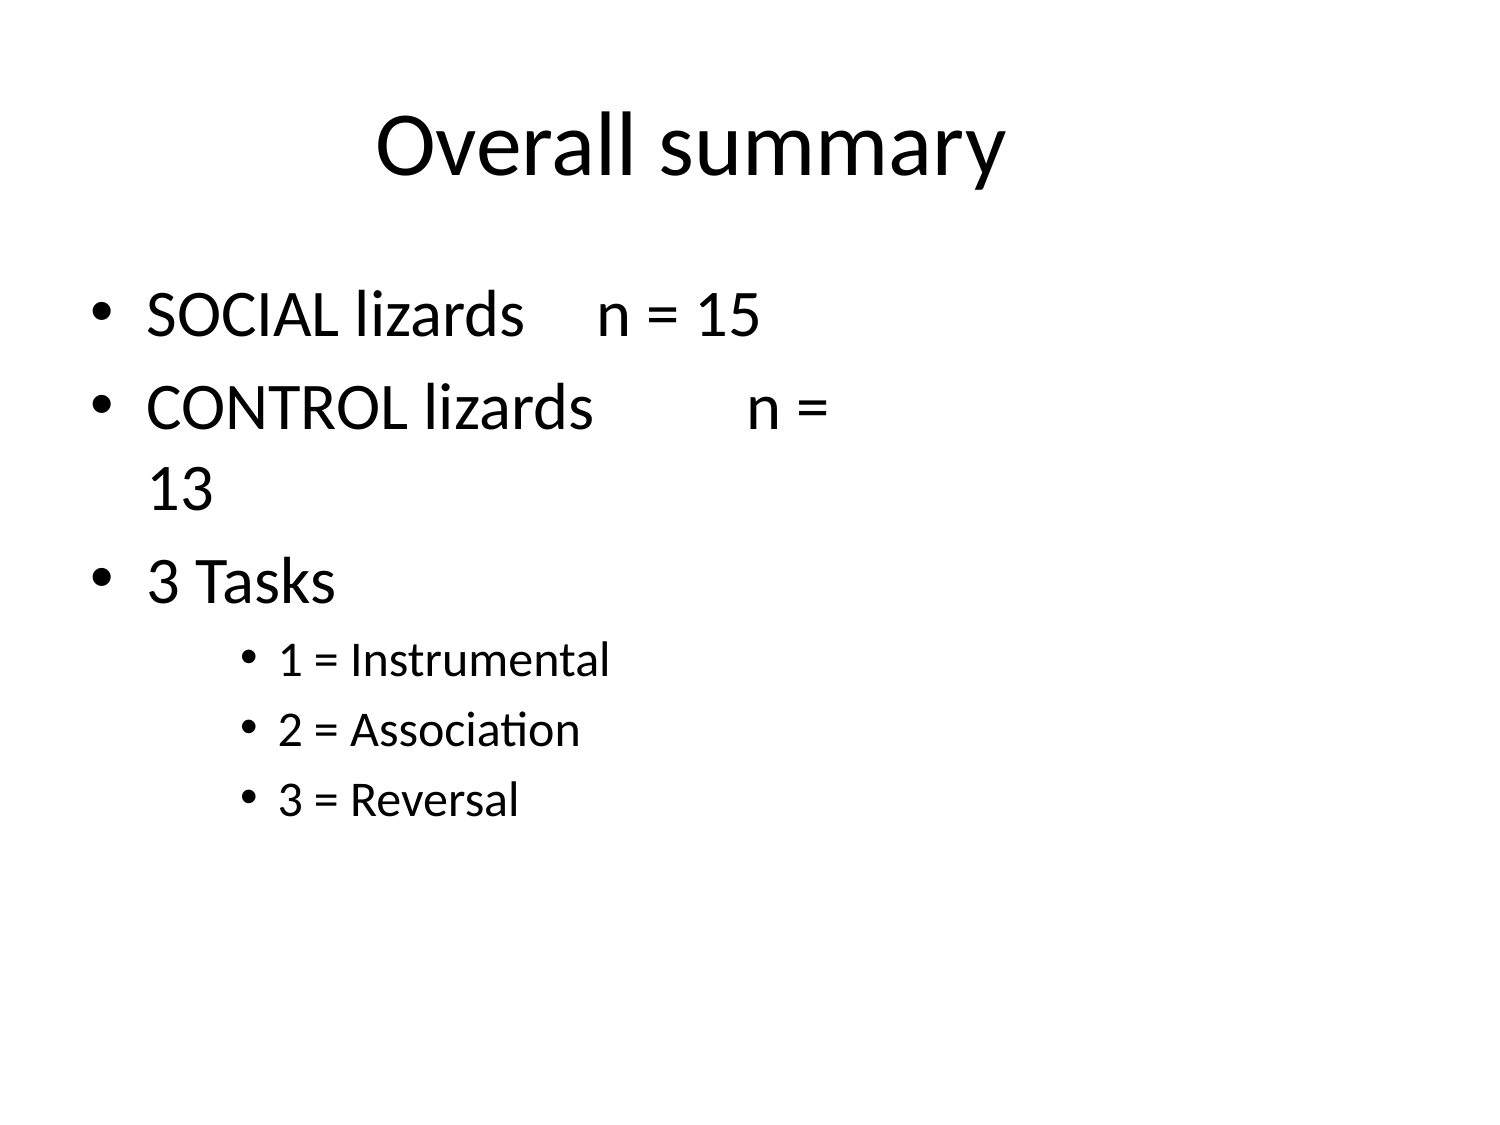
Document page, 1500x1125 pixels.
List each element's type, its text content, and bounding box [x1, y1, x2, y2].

list SOCIAL lizards n = 15 CONTROL lizards n = 13 3 Tasks 1 = Instrumental 2 = Association 3 = Reversal [75, 262, 916, 776]
title Overall summary [75, 45, 1425, 233]
